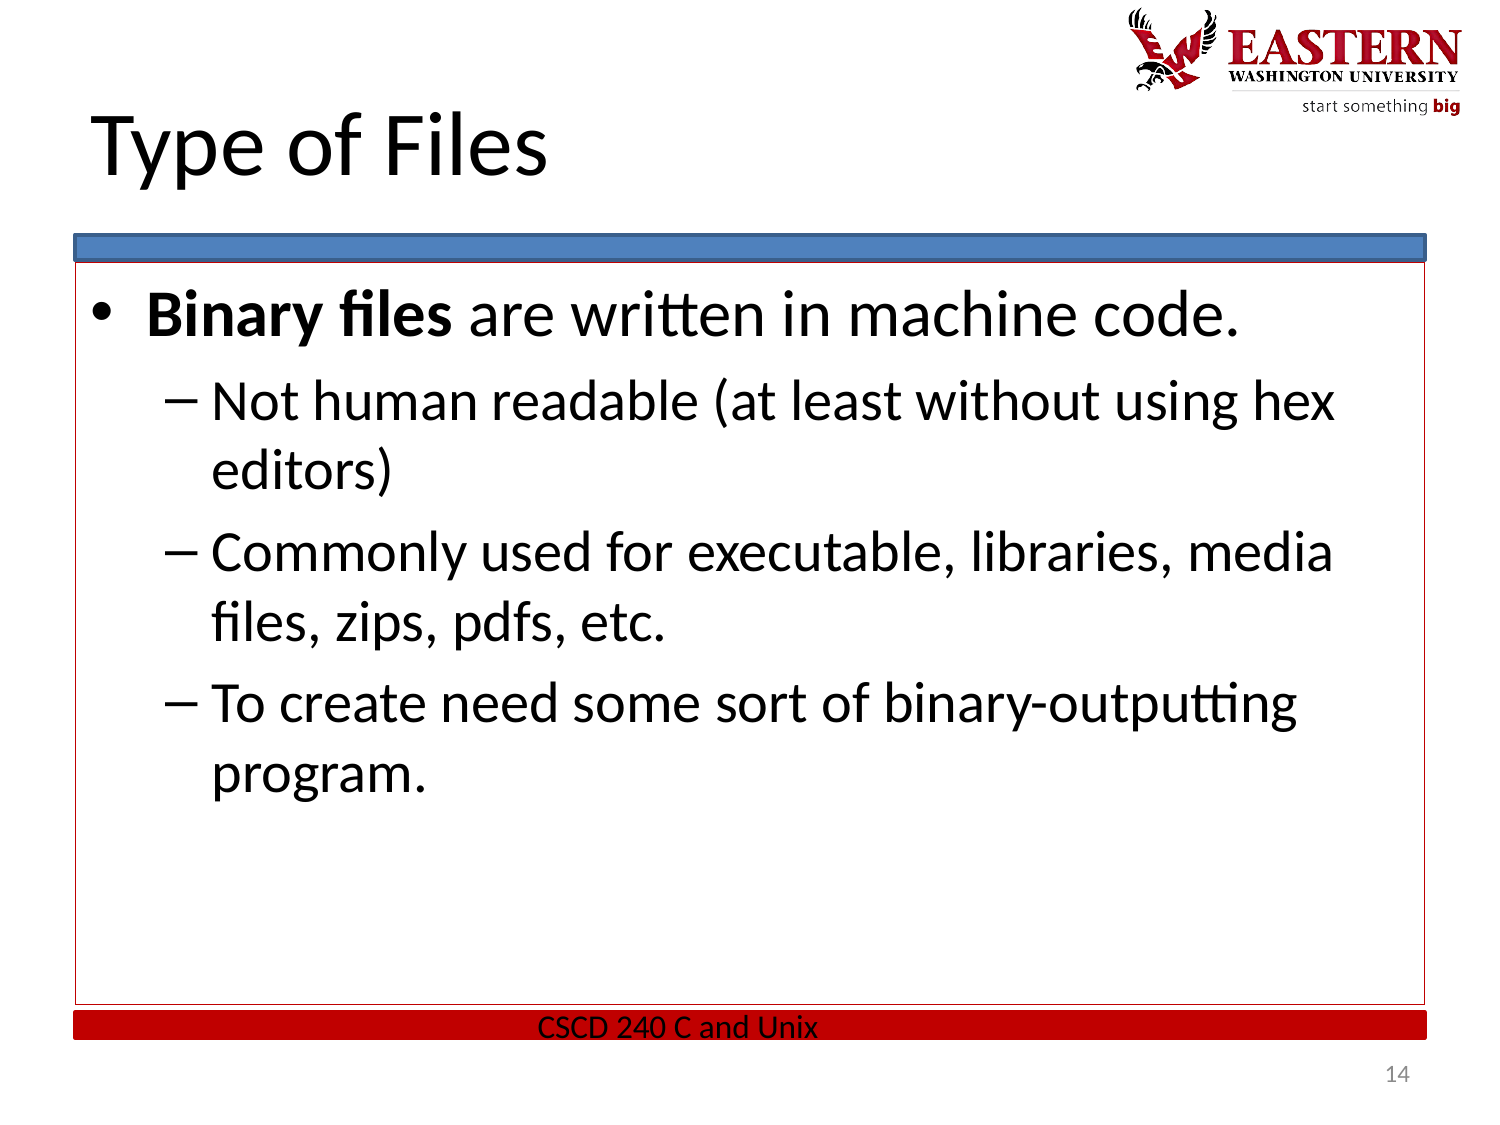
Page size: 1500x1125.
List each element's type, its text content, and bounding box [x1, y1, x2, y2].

text_box [73, 1010, 537, 1040]
text_box CSCD 240 C and Unix [537, 1004, 1050, 1045]
slide_number 14 [1074, 1042, 1425, 1103]
title Type of Files [75, 45, 1425, 233]
picture [1112, 0, 1500, 130]
list Binary files are written in machine code. Not human readable (at least without using hex editors) Commonly used for executable, libraries, media files, zips, pdfs, etc. To create need some sort of binary-outputting program. [75, 262, 1425, 1005]
text_box [73, 233, 1427, 262]
text_box [1050, 1010, 1427, 1040]
